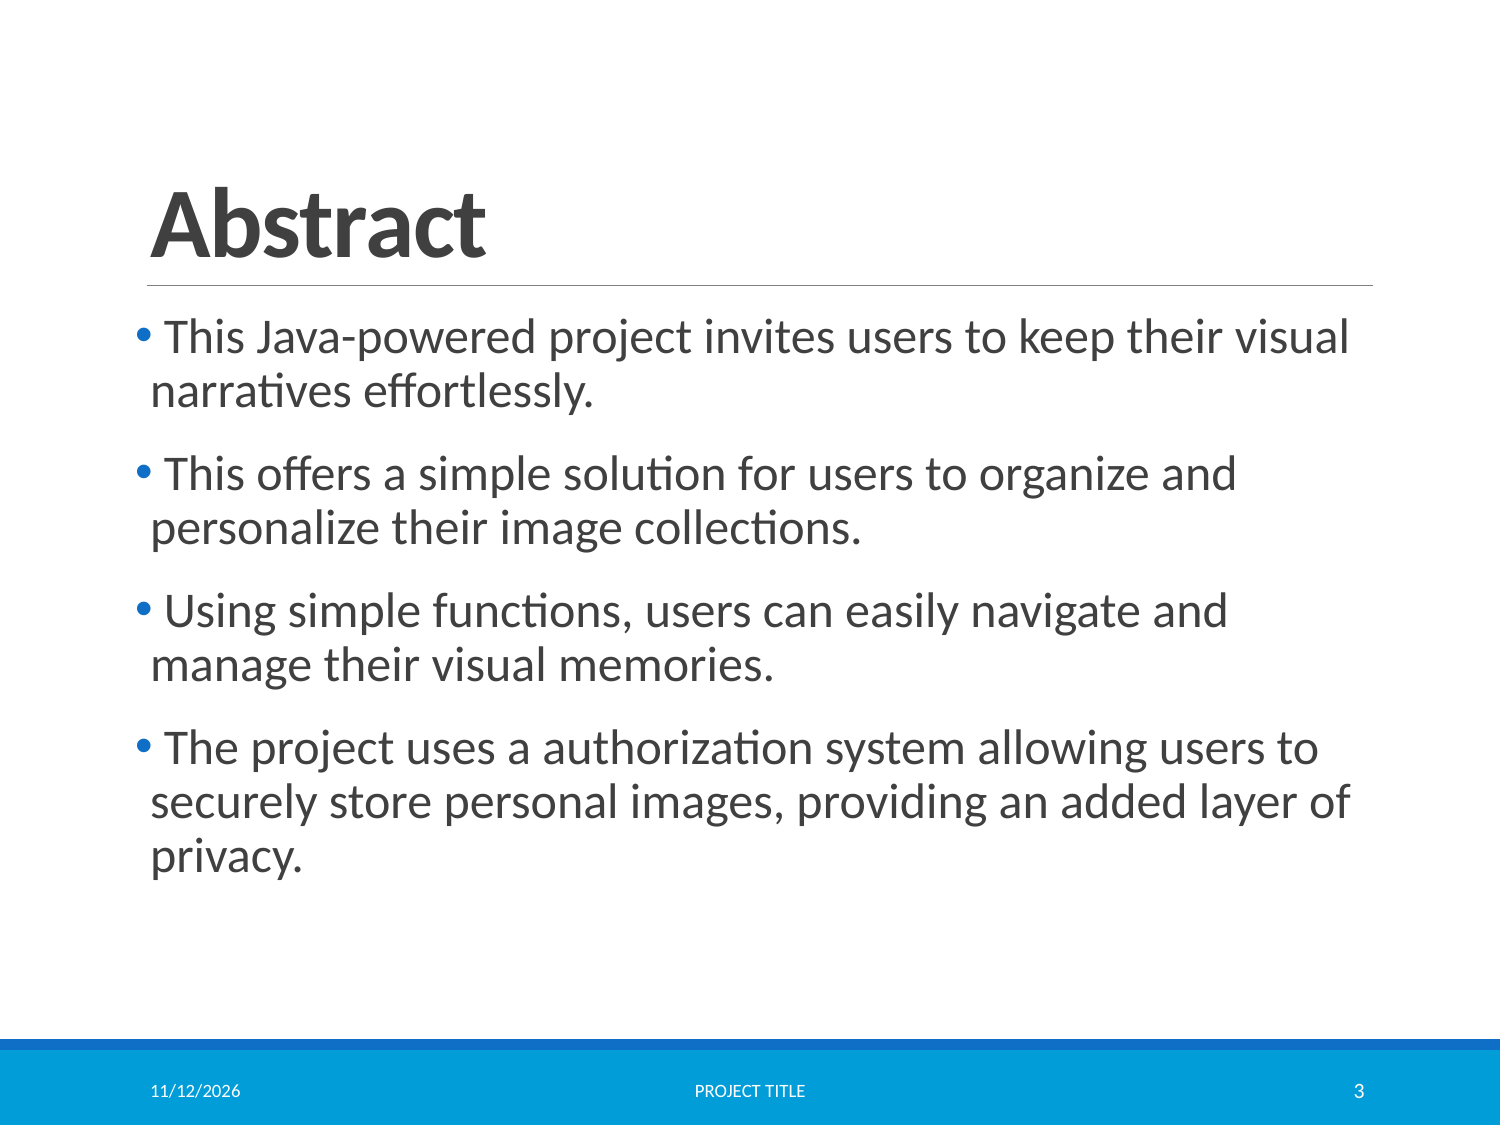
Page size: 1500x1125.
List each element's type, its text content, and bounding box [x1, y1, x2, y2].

footer Project Title [453, 1059, 1047, 1120]
list This Java-powered project invites users to keep their visual narratives effortlessly. This offers a simple solution for users to organize and personalize their image collections. Using simple functions, users can easily navigate and manage their visual memories. The project uses a authorization system allowing users to securely store personal images, providing an added layer of privacy. [135, 302, 1373, 963]
title Abstract [135, 47, 1373, 285]
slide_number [135, 1059, 440, 1120]
slide_number 3 [1218, 1059, 1380, 1120]
